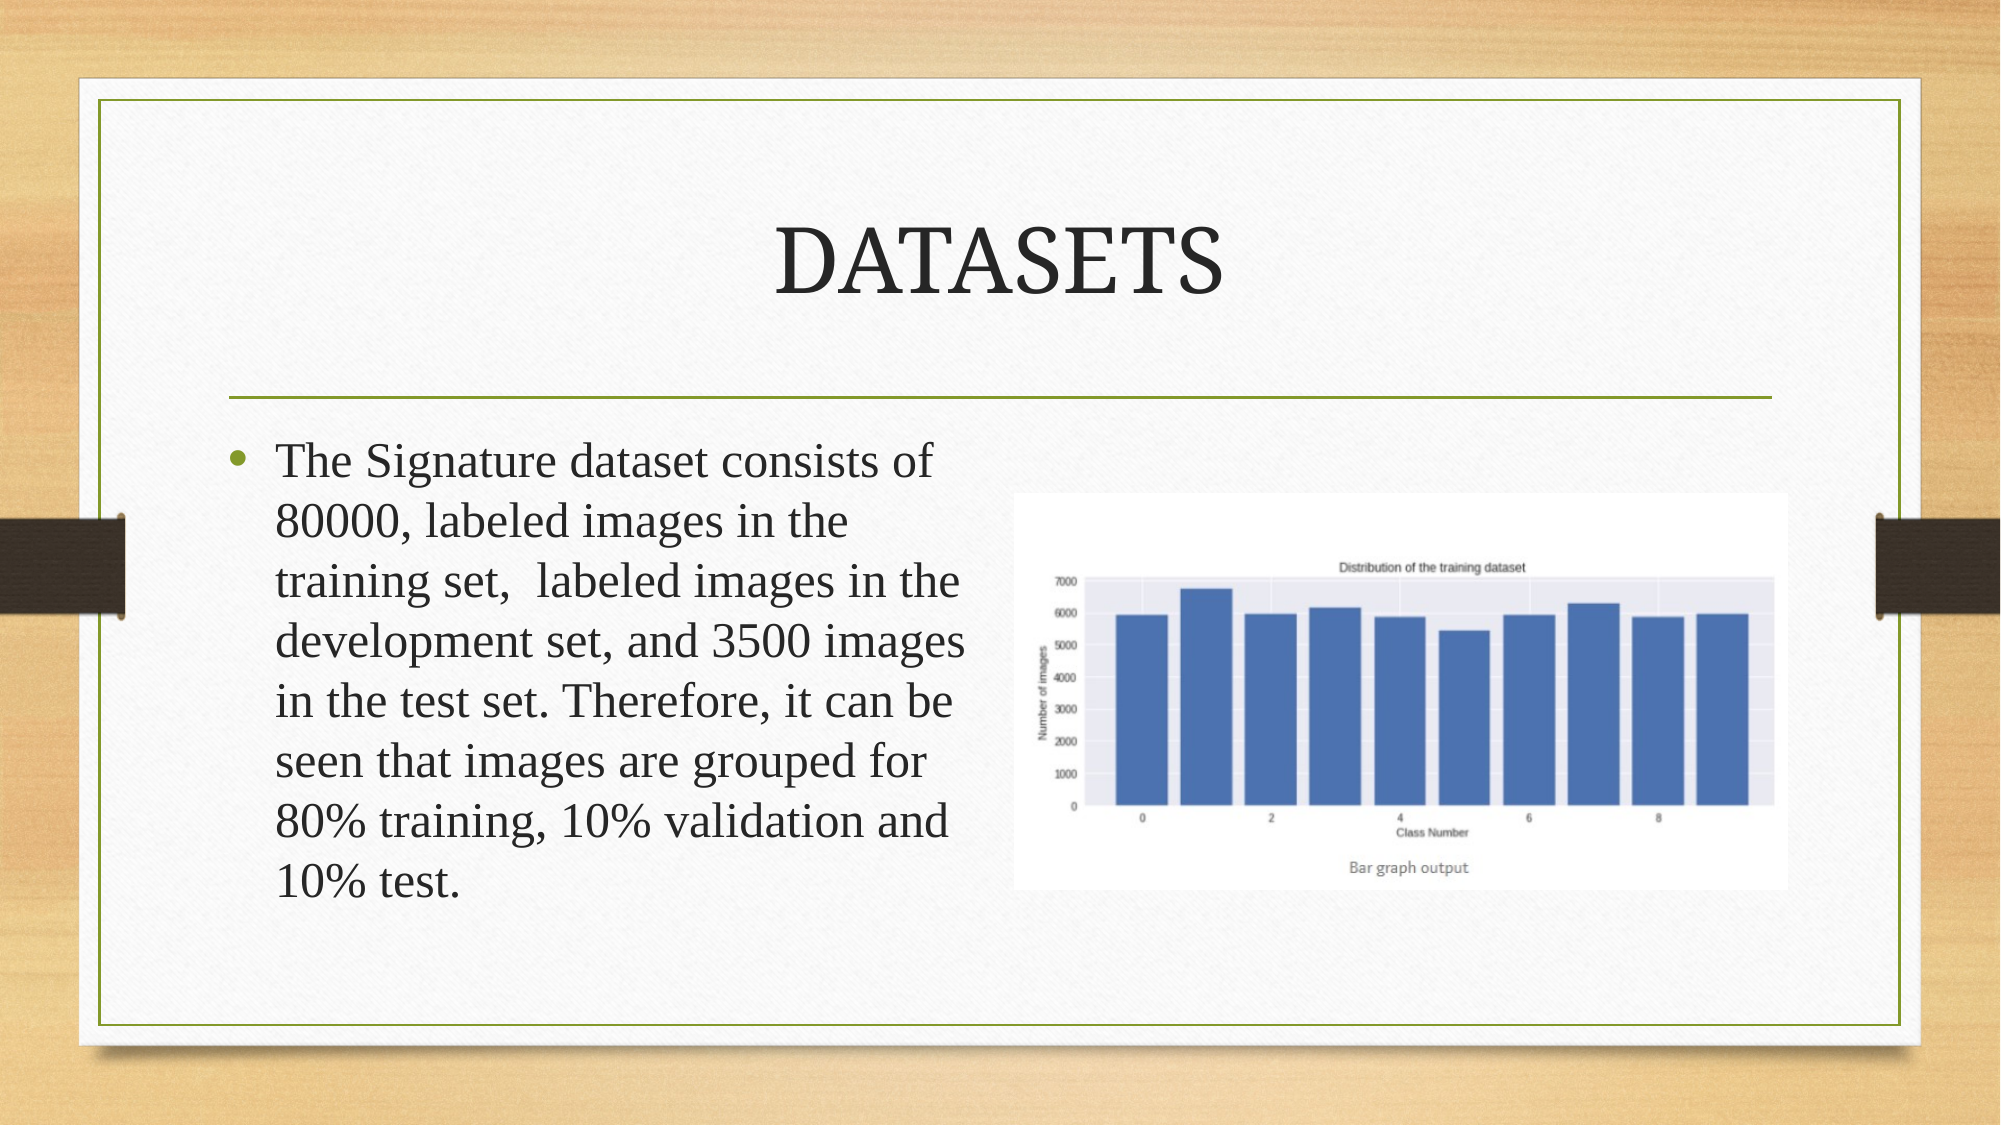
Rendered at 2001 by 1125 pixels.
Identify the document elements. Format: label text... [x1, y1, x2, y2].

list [1013, 493, 1789, 890]
list The Signature dataset consists of 80000, labeled images in the training set, labeled images in the development set, and 3500 images in the test set. Therefore, it can be seen that images are grouped for 80% training, 10% validation and 10% test. [213, 420, 987, 963]
picture [0, 0, 2001, 1125]
title DATASETS [212, 149, 1788, 364]
